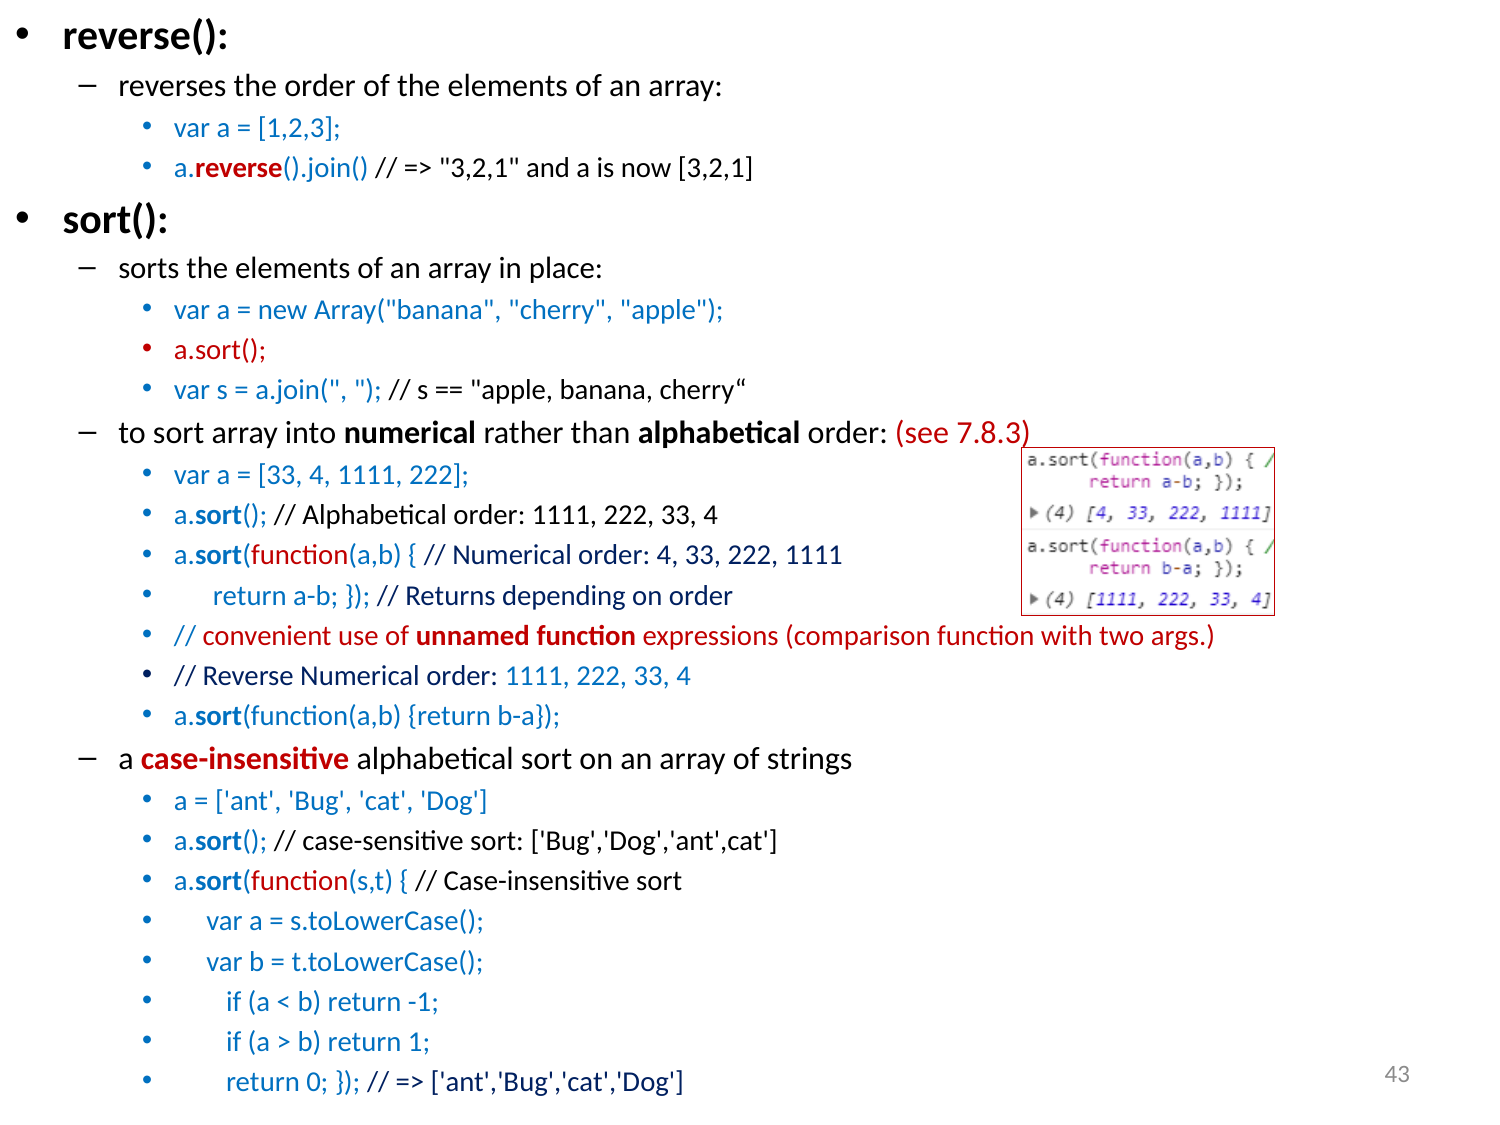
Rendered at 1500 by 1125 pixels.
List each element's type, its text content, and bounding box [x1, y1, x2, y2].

slide_number 43 [1074, 1042, 1425, 1103]
picture [1021, 447, 1275, 616]
list reverse(): reverses the order of the elements of an array: var a = [1,2,3]; a.reverse().join() // => "3,2,1" and a is now [3,2,1] sort(): sorts the elements of an array in place: var a = new Array("banana", "cherry", "apple"); a.sort(); var s = a.join(", "); // s == "apple, banana, cherry“ to sort array into numerical rather than alphabetical order: (see 7.8.3) var a = [33, 4, 1111, 222]; a.sort(); // Alphabetical order: 1111, 222, 33, 4 a.sort(function(a,b) { // Numerical order: 4, 33, 222, 1111 return a-b; }); // Returns depending on order // convenient use of unnamed function expressions (comparison function with two args.) // Reverse Numerical order: 1111, 222, 33, 4 a.sort(function(a,b) {return b-a}); a case-insensitive alphabetical sort on an array of strings a = ['ant', 'Bug', 'cat', 'Dog'] a.sort(); // case-sensitive sort: ['Bug','Dog','ant',cat'] a.sort(function(s,t) { // Case-insensitive sort var a = s.toLowerCase(); var b = t.toLowerCase(); if (a < b) return -1; if (a > b) return 1; return 0; }); // => ['ant','Bug','cat','Dog'] [0, 0, 1500, 1125]
